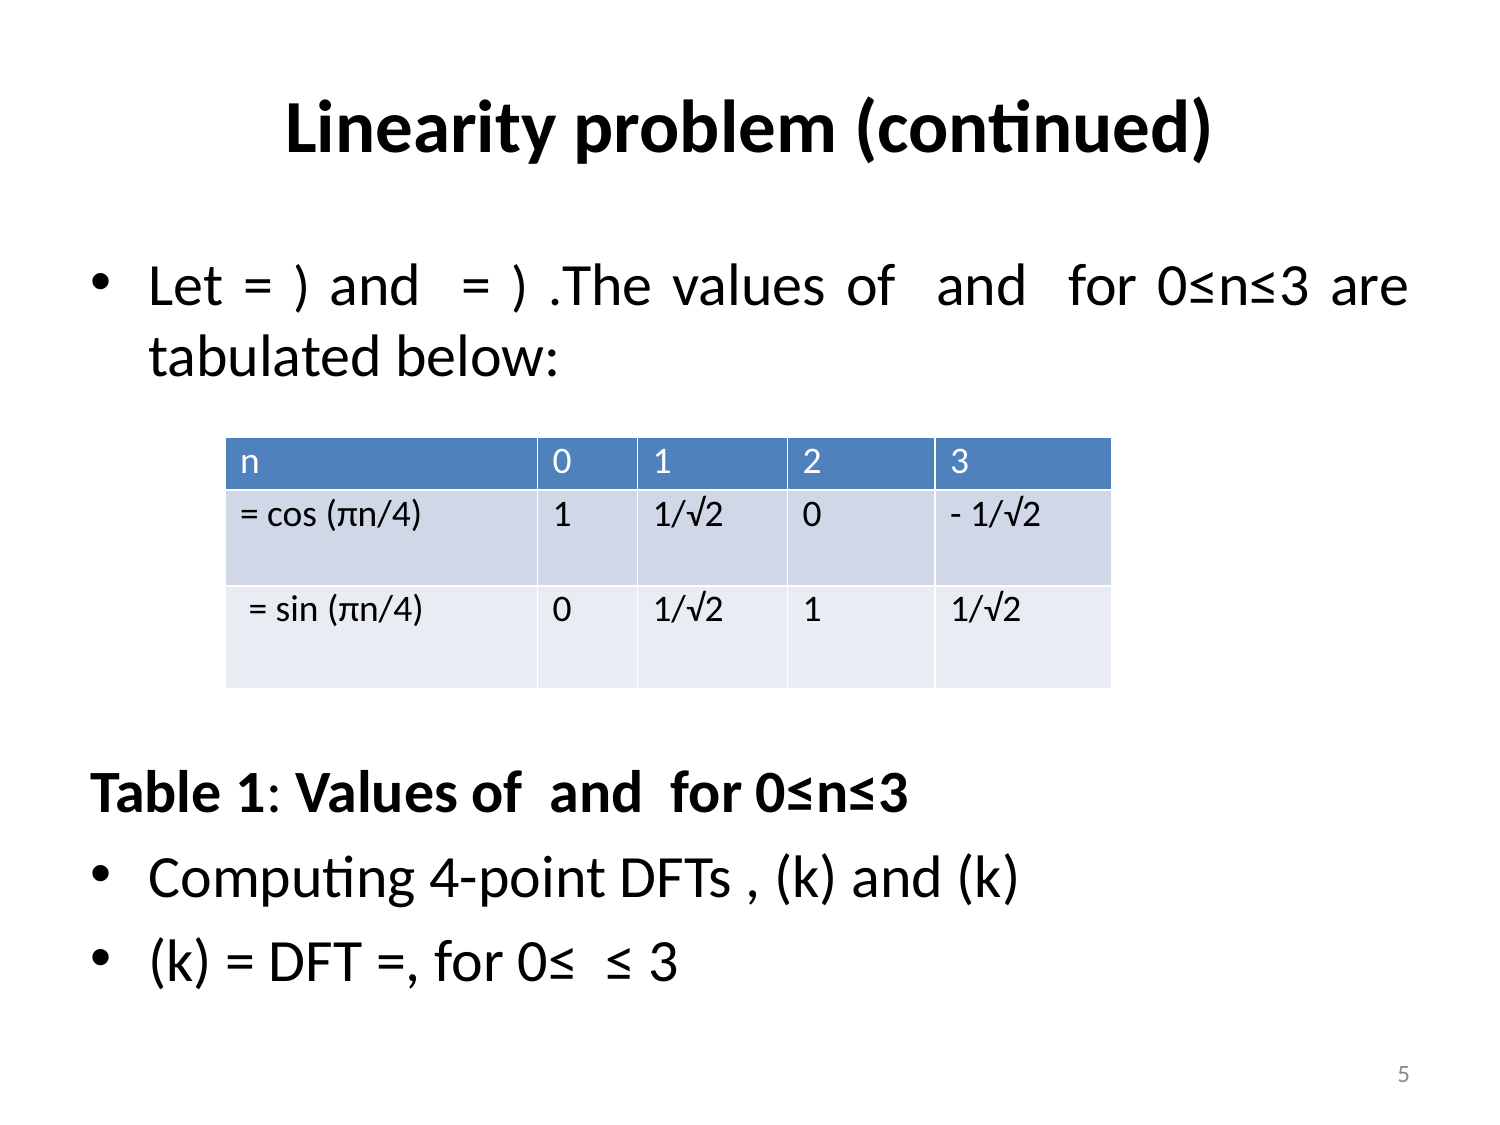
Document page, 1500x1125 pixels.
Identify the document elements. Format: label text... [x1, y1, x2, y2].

slide_number 5 [1074, 1042, 1425, 1103]
title Linearity problem (continued) [75, 45, 1425, 200]
